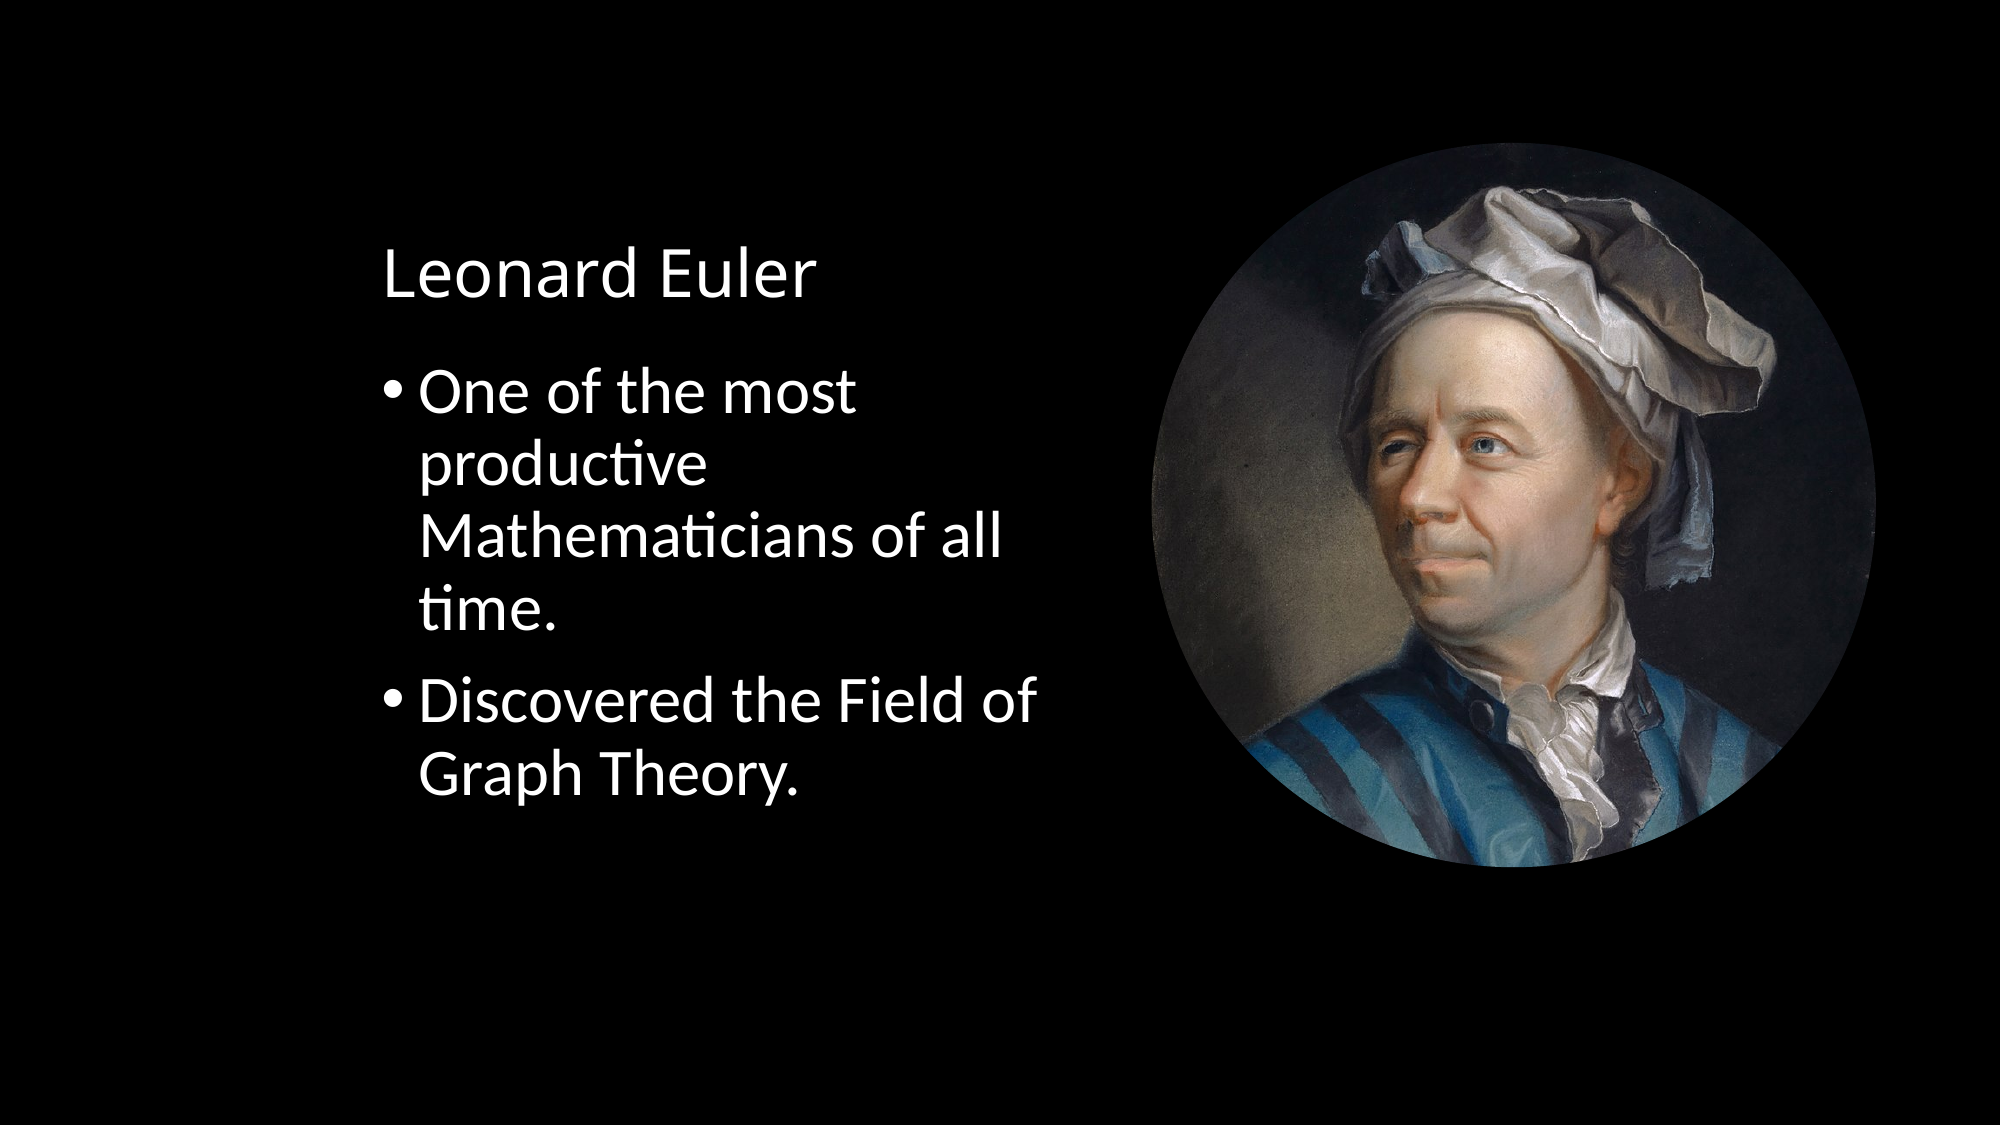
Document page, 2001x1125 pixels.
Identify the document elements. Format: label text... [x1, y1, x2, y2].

title Leonard Euler [366, 103, 1099, 320]
picture [1151, 142, 1876, 868]
list One of the most productive Mathematicians of all time. Discovered the Field of Graph Theory. [366, 348, 1099, 1013]
